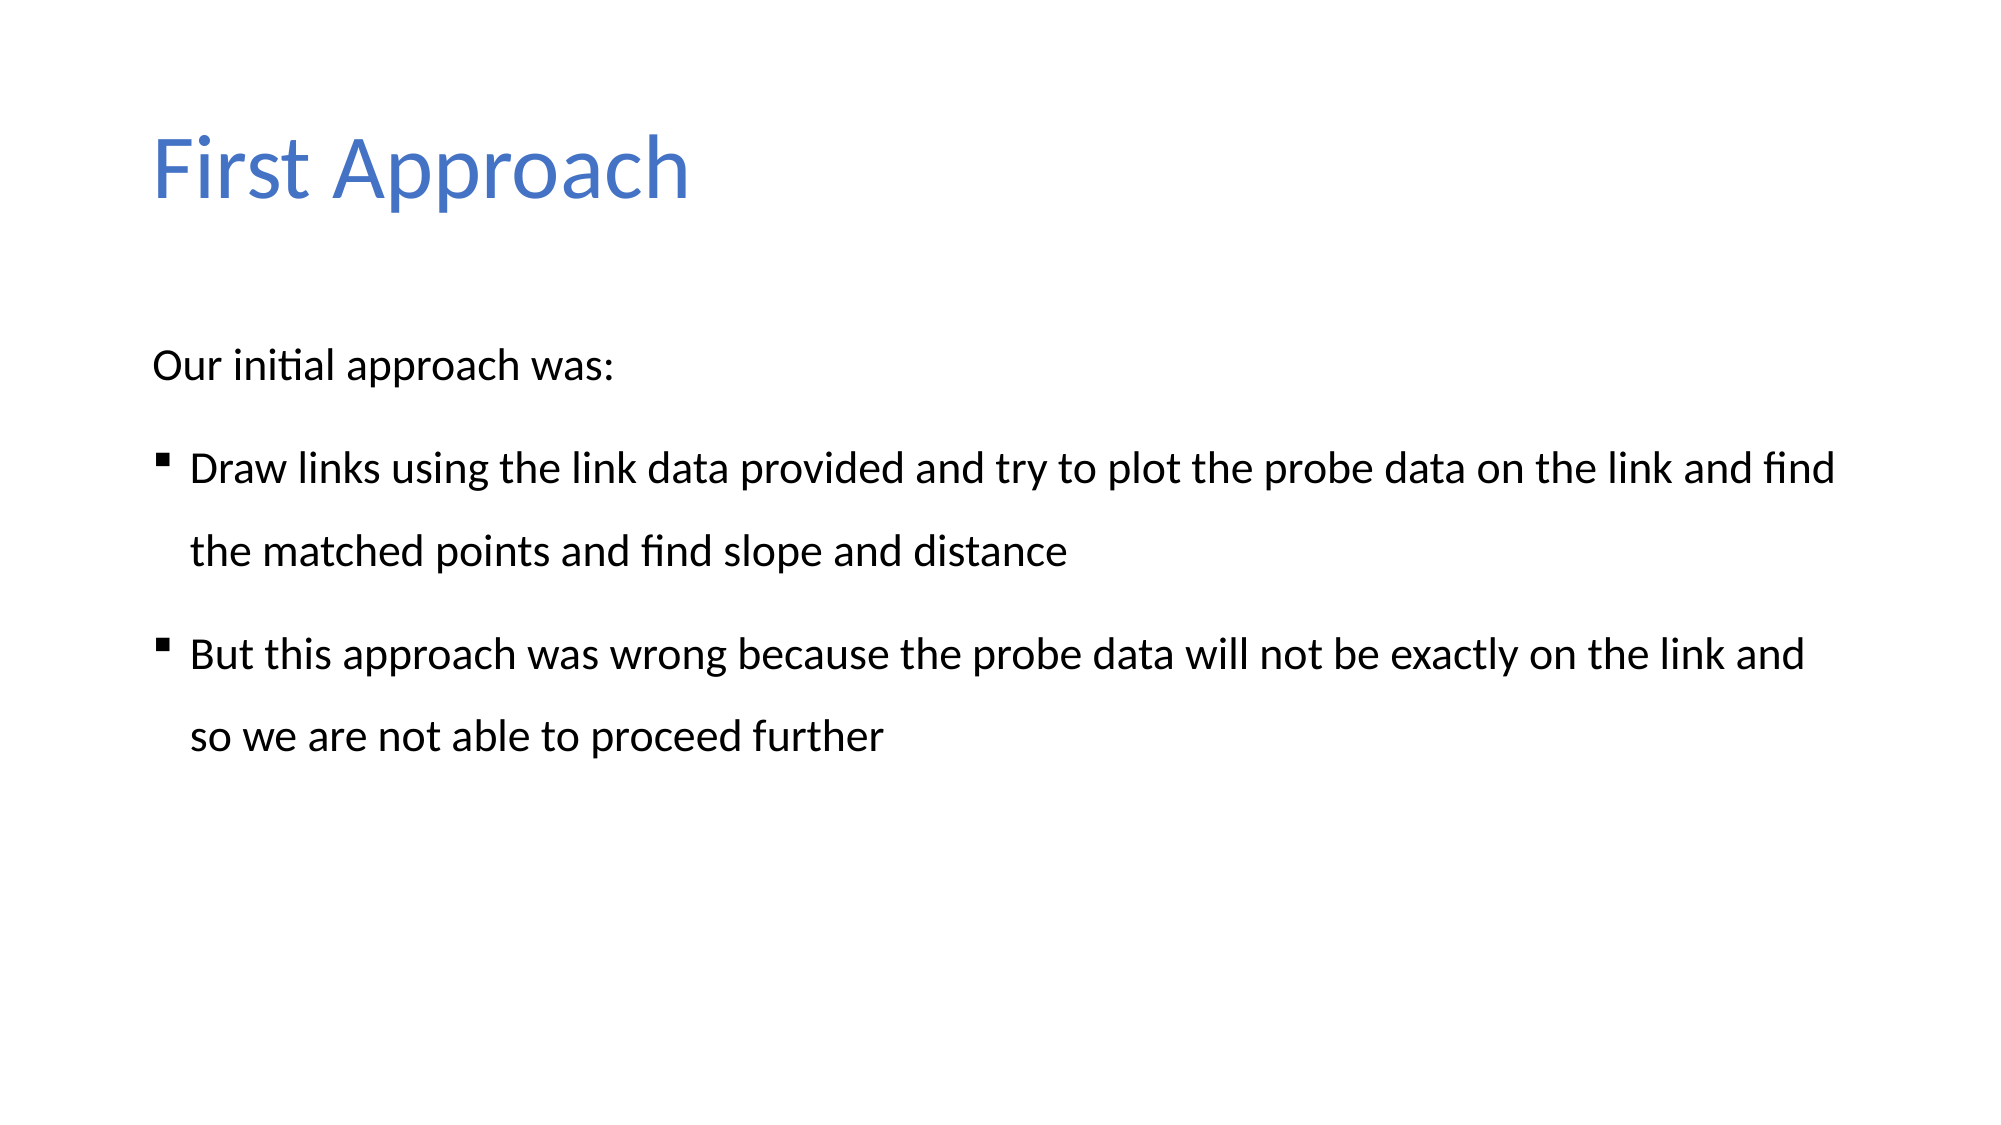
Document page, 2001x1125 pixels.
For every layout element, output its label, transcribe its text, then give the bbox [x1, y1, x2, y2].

title First Approach [137, 59, 1863, 278]
list Our initial approach was: Draw links using the link data provided and try to plot the probe data on the link and find the matched points and find slope and distance But this approach was wrong because the probe data will not be exactly on the link and so we are not able to proceed further [137, 299, 1863, 1014]
